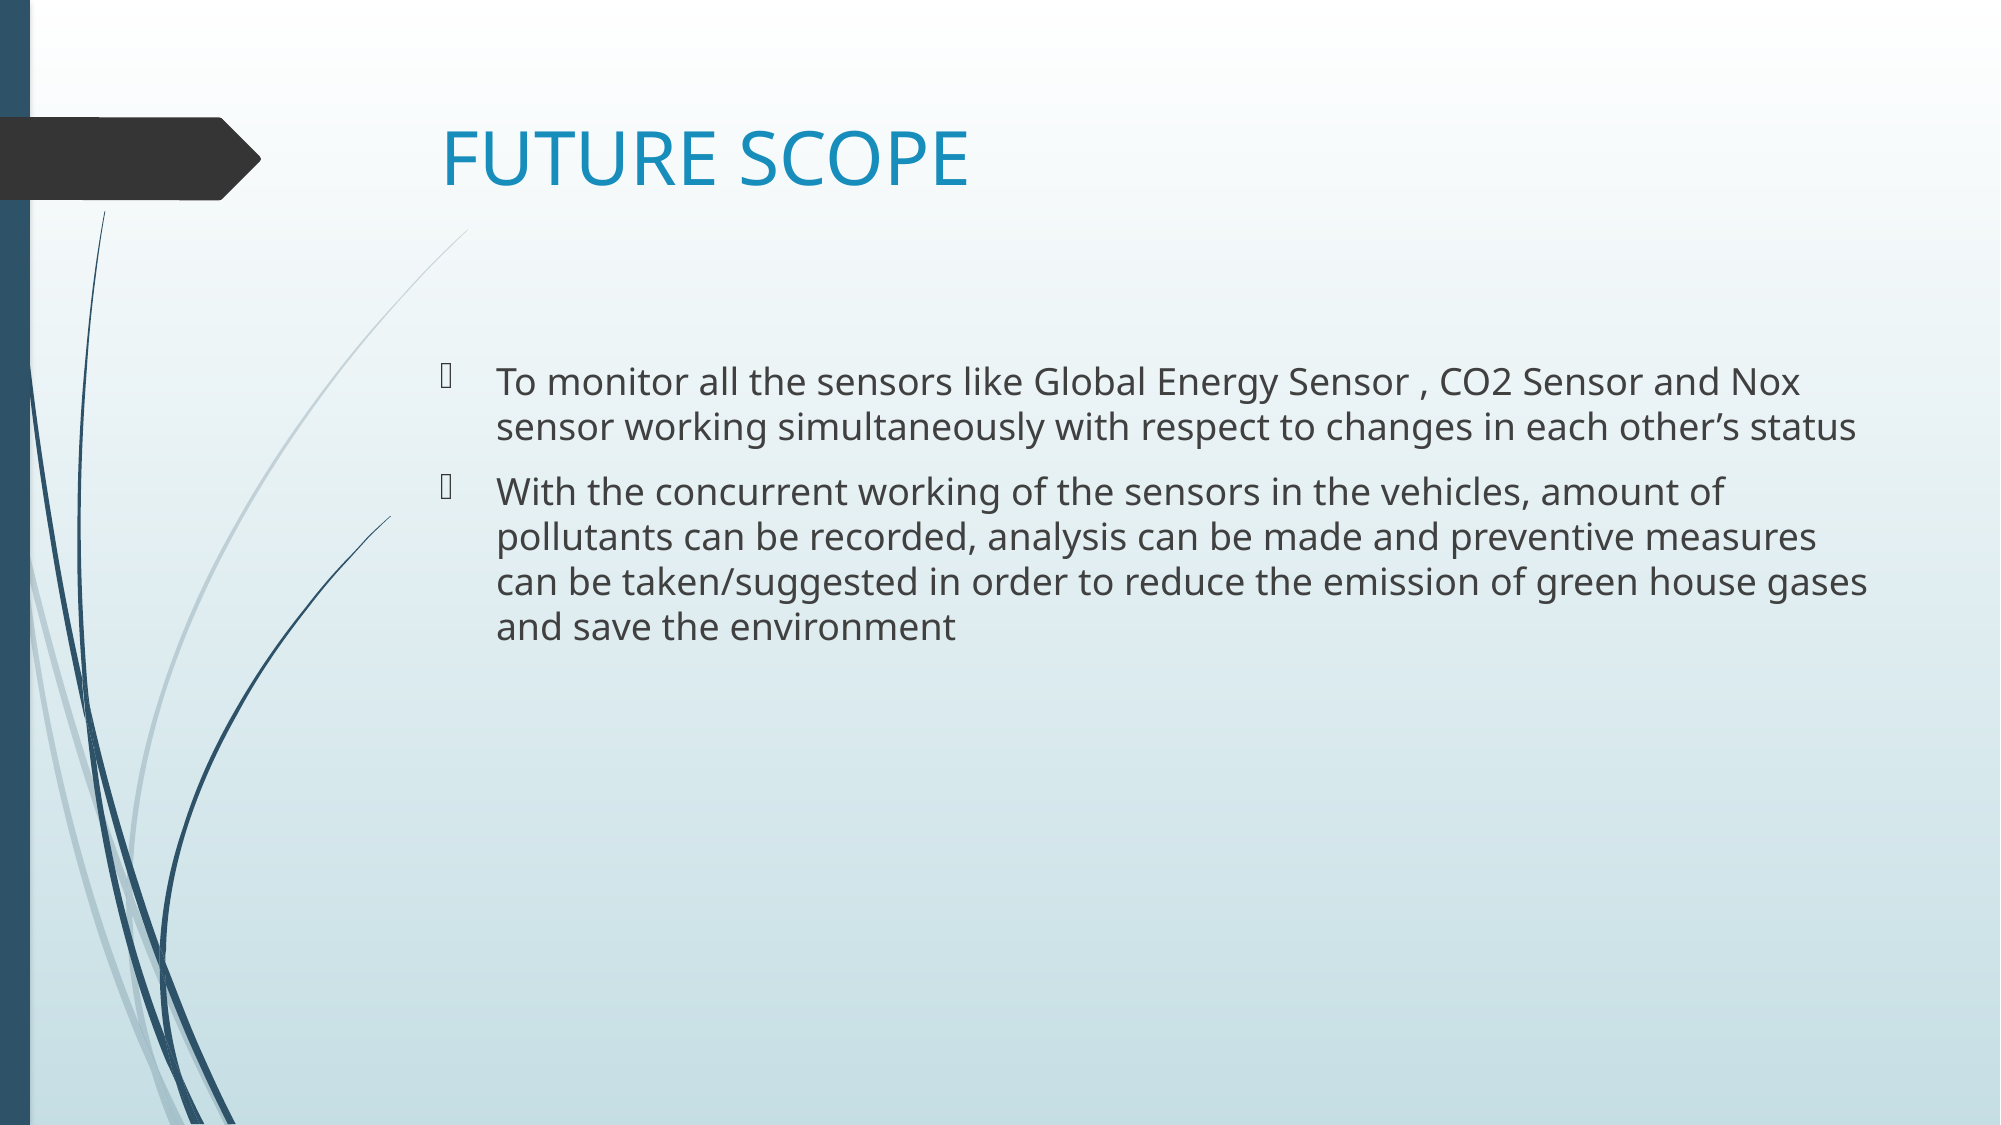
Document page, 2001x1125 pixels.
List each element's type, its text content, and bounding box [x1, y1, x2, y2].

list To monitor all the sensors like Global Energy Sensor , CO2 Sensor and Nox sensor working simultaneously with respect to changes in each other’s status With the concurrent working of the sensors in the vehicles, amount of pollutants can be recorded, analysis can be made and preventive measures can be taken/suggested in order to reduce the emission of green house gases and save the environment [424, 350, 1888, 970]
title FUTURE SCOPE [425, 102, 1888, 226]
